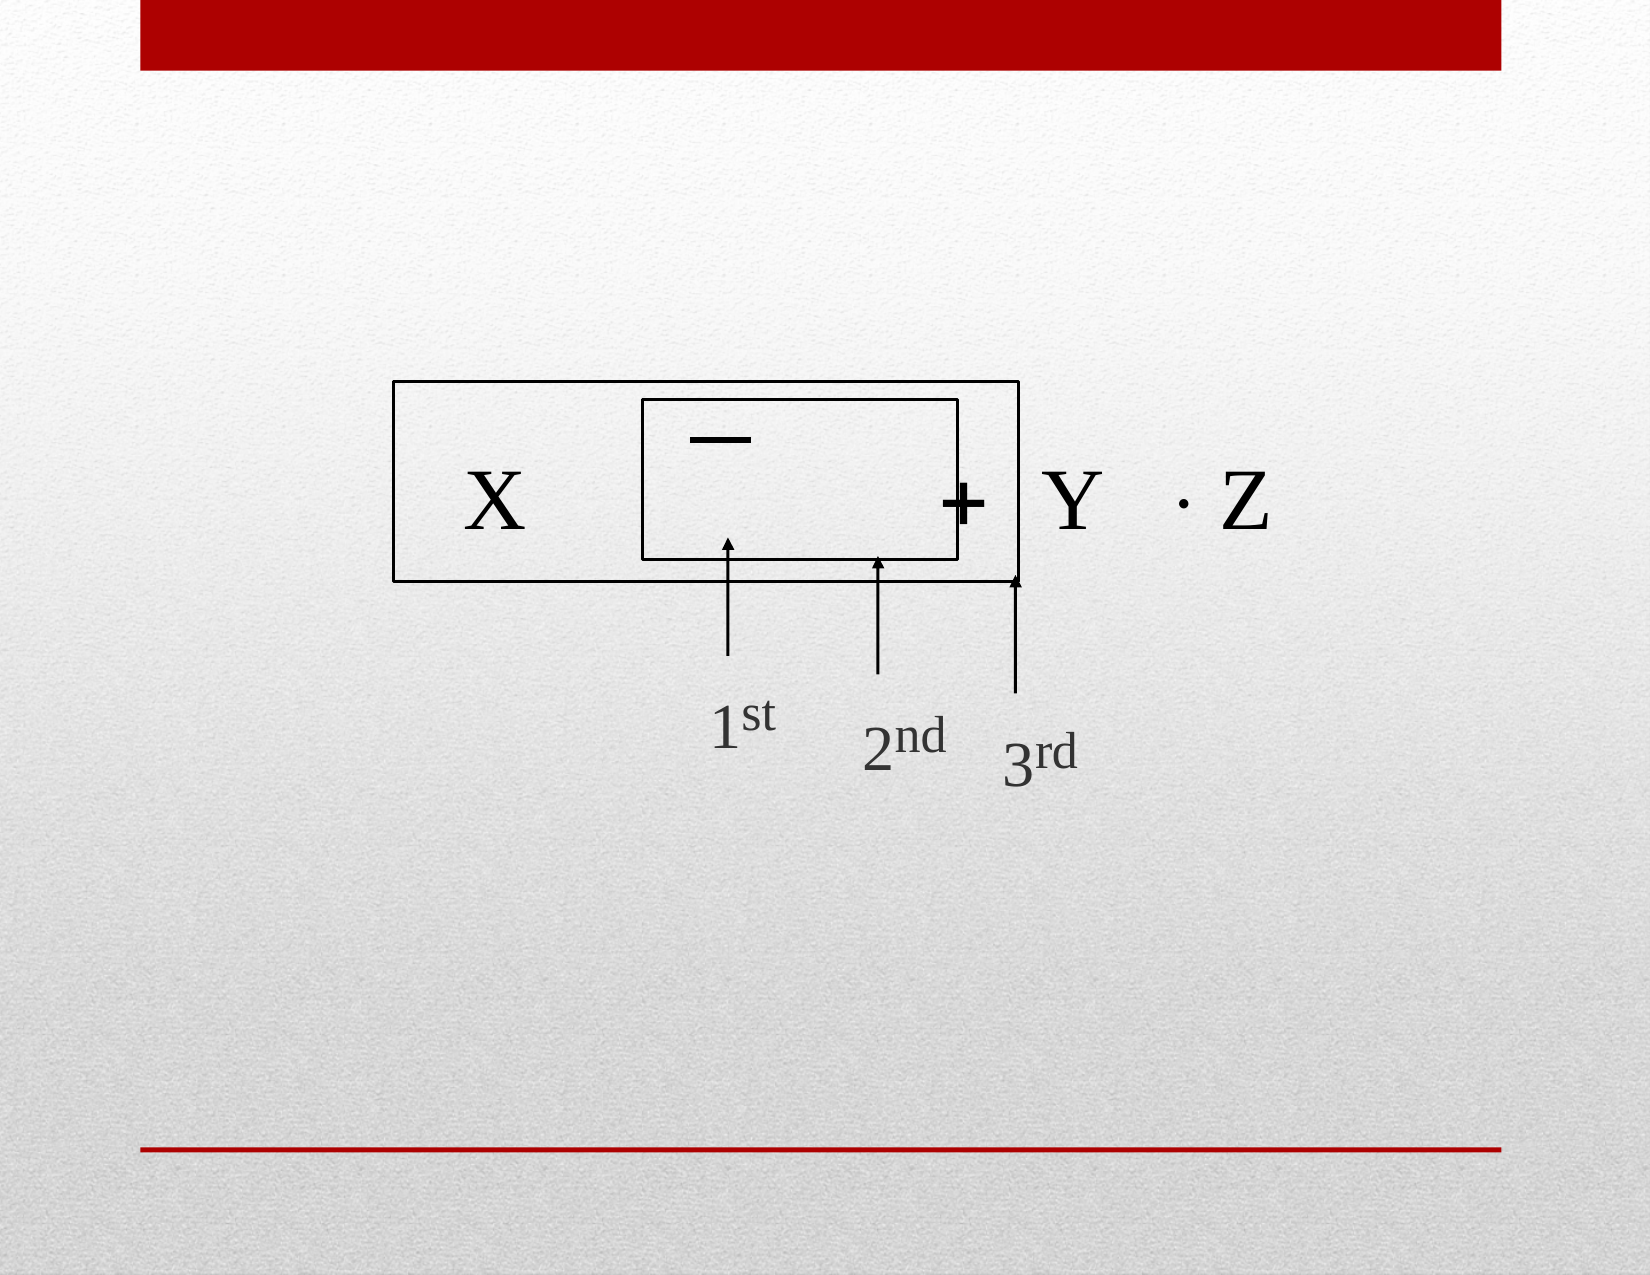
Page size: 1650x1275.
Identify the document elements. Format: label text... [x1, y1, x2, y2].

text_box 1st [703, 705, 787, 762]
text_box 3rd [996, 655, 1089, 799]
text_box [392, 380, 1023, 695]
text_box 2nd [856, 705, 957, 784]
text_box X  Y  Z [112, 284, 1567, 547]
